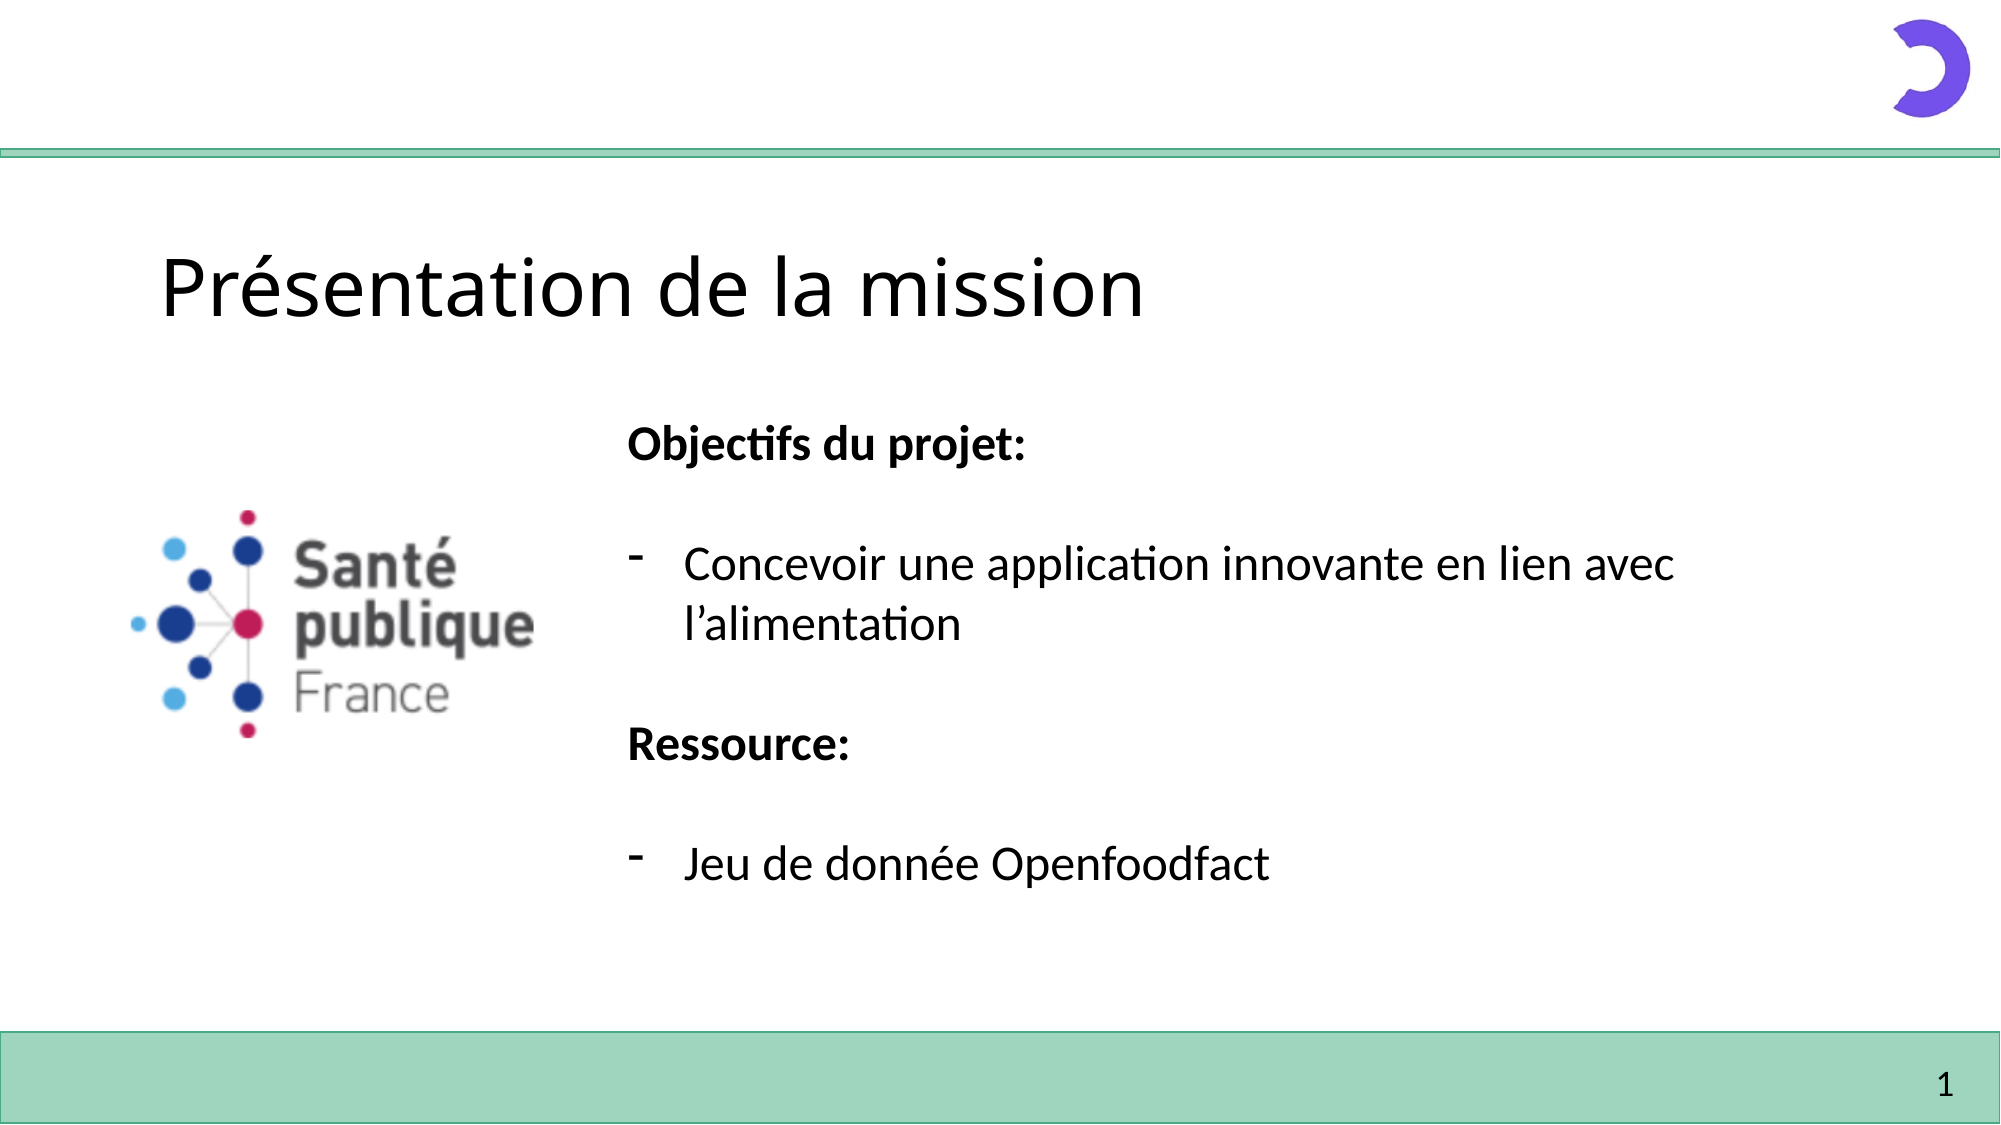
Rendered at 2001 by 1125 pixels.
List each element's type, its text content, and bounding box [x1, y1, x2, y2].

text_box [0, 1031, 2000, 1124]
picture [1865, 9, 1994, 126]
text_box 1 [1920, 1051, 1970, 1112]
picture [106, 503, 567, 757]
text_box [0, 148, 2000, 158]
title Présentation de la mission [144, 172, 1232, 341]
text_box Objectifs du projet: Concevoir une application innovante en lien avec l’alimentation Ressource: Jeu de donnée Openfoodfact [612, 402, 1747, 898]
